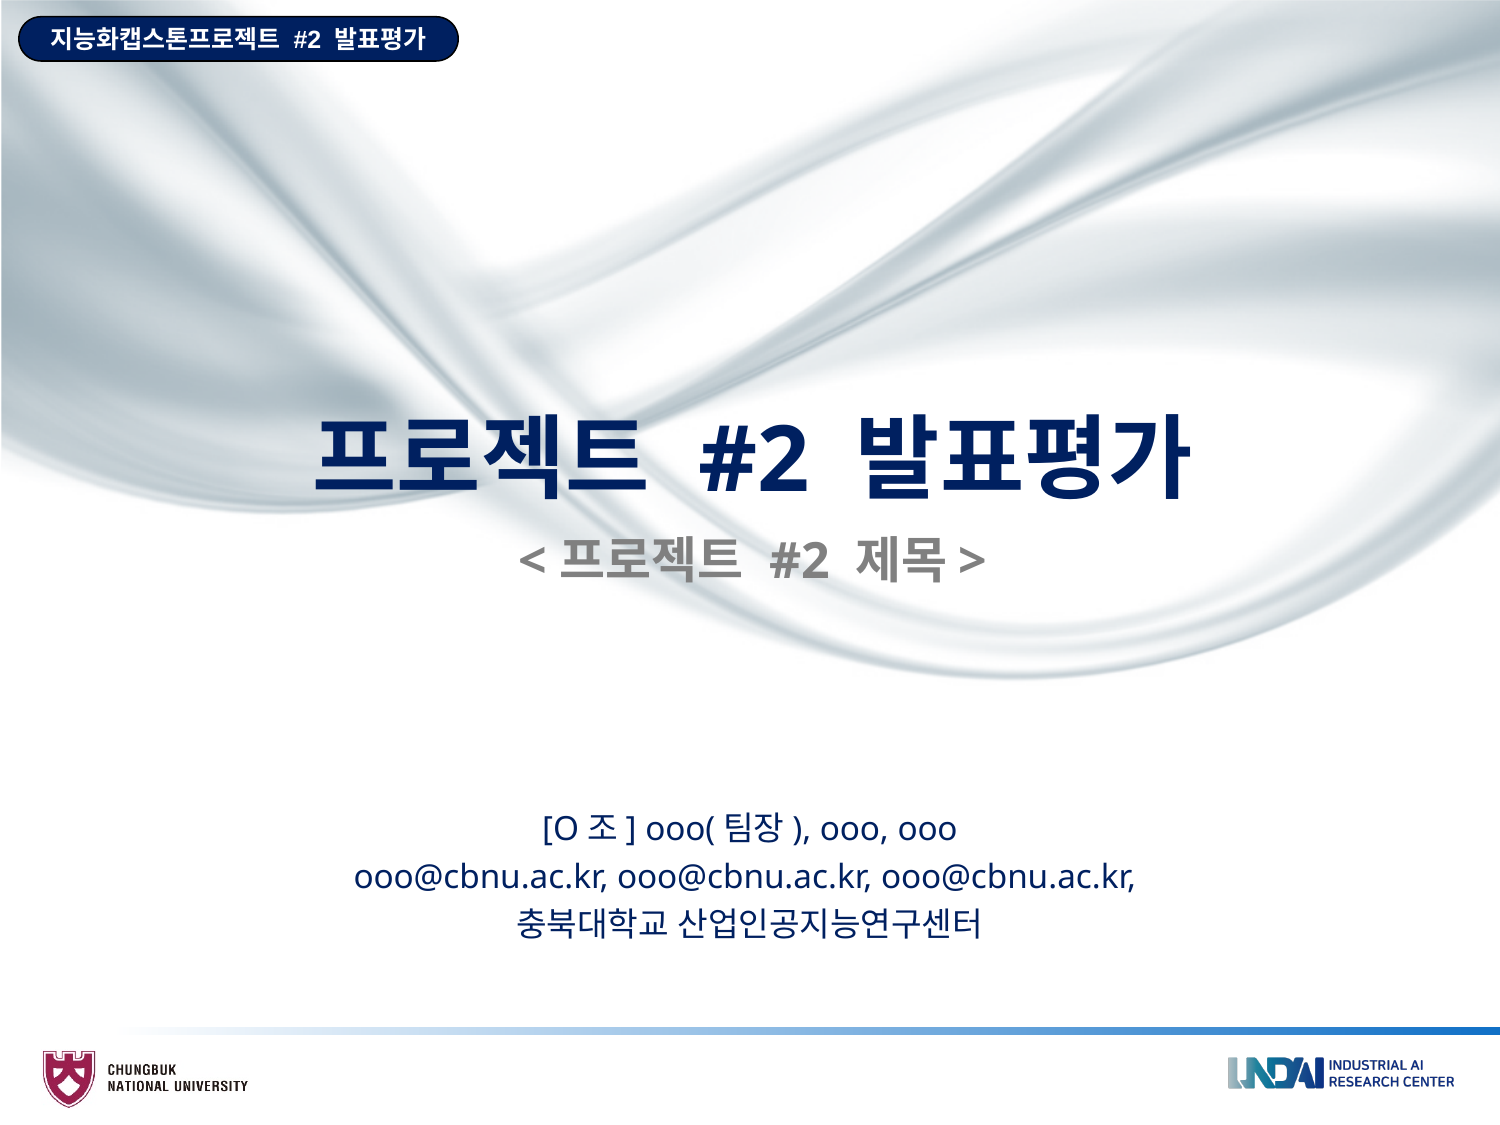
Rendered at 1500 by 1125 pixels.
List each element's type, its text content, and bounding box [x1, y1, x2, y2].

picture [1222, 1049, 1460, 1094]
text_box [O조] ooo(팀장), ooo, ooo ooo@cbnu.ac.kr, ooo@cbnu.ac.kr, ooo@cbnu.ac.kr, 충북대학교 산업인공지능연구센터 [233, 800, 1267, 931]
picture [41, 1049, 249, 1109]
text_box 프로젝트 #2 발표평가 [166, 359, 1334, 503]
text_box 지능화캡스톤프로젝트 #2 발표평가 [18, 16, 459, 62]
text_box <프로젝트 #2 제목> [107, 503, 1393, 597]
